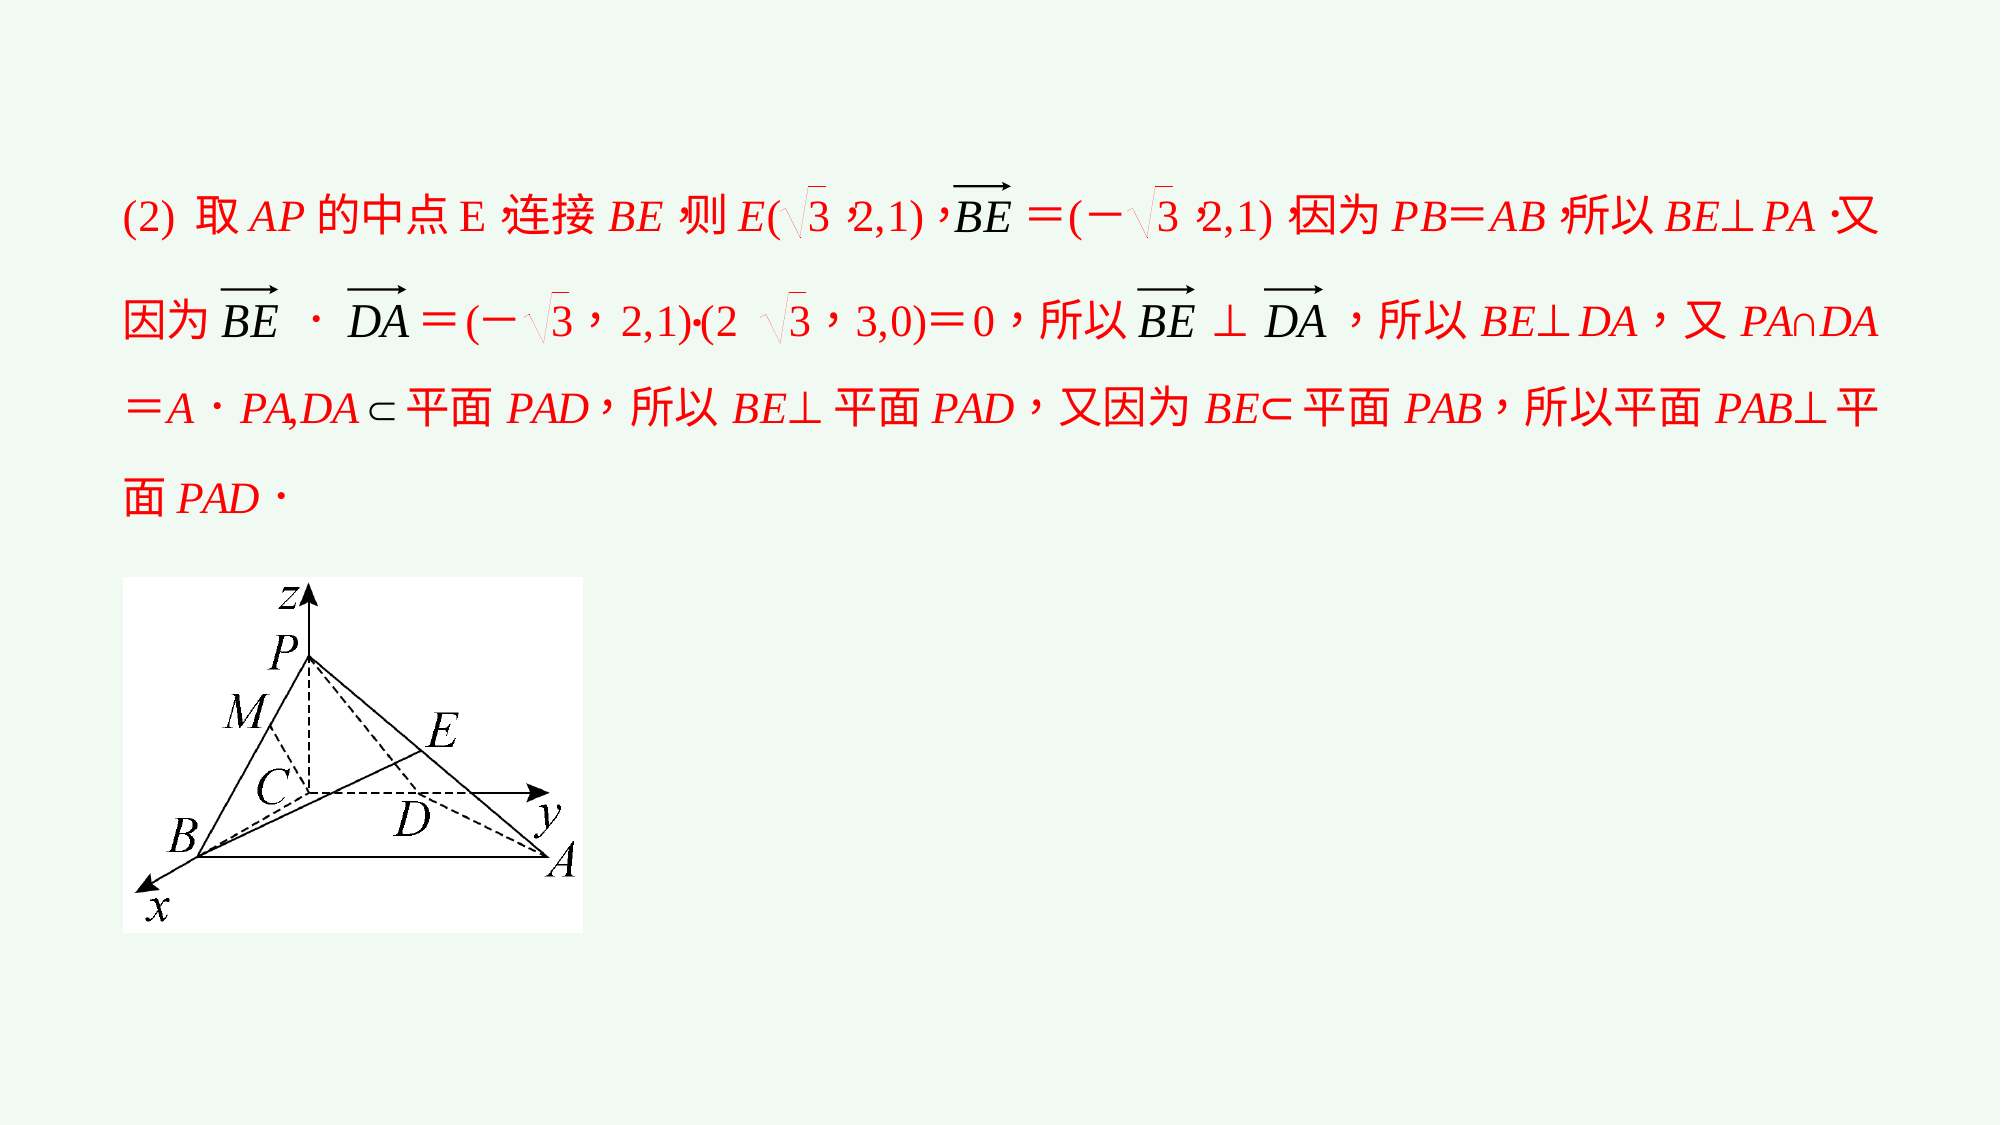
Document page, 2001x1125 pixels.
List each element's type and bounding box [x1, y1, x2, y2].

text_box [122, 170, 1881, 955]
